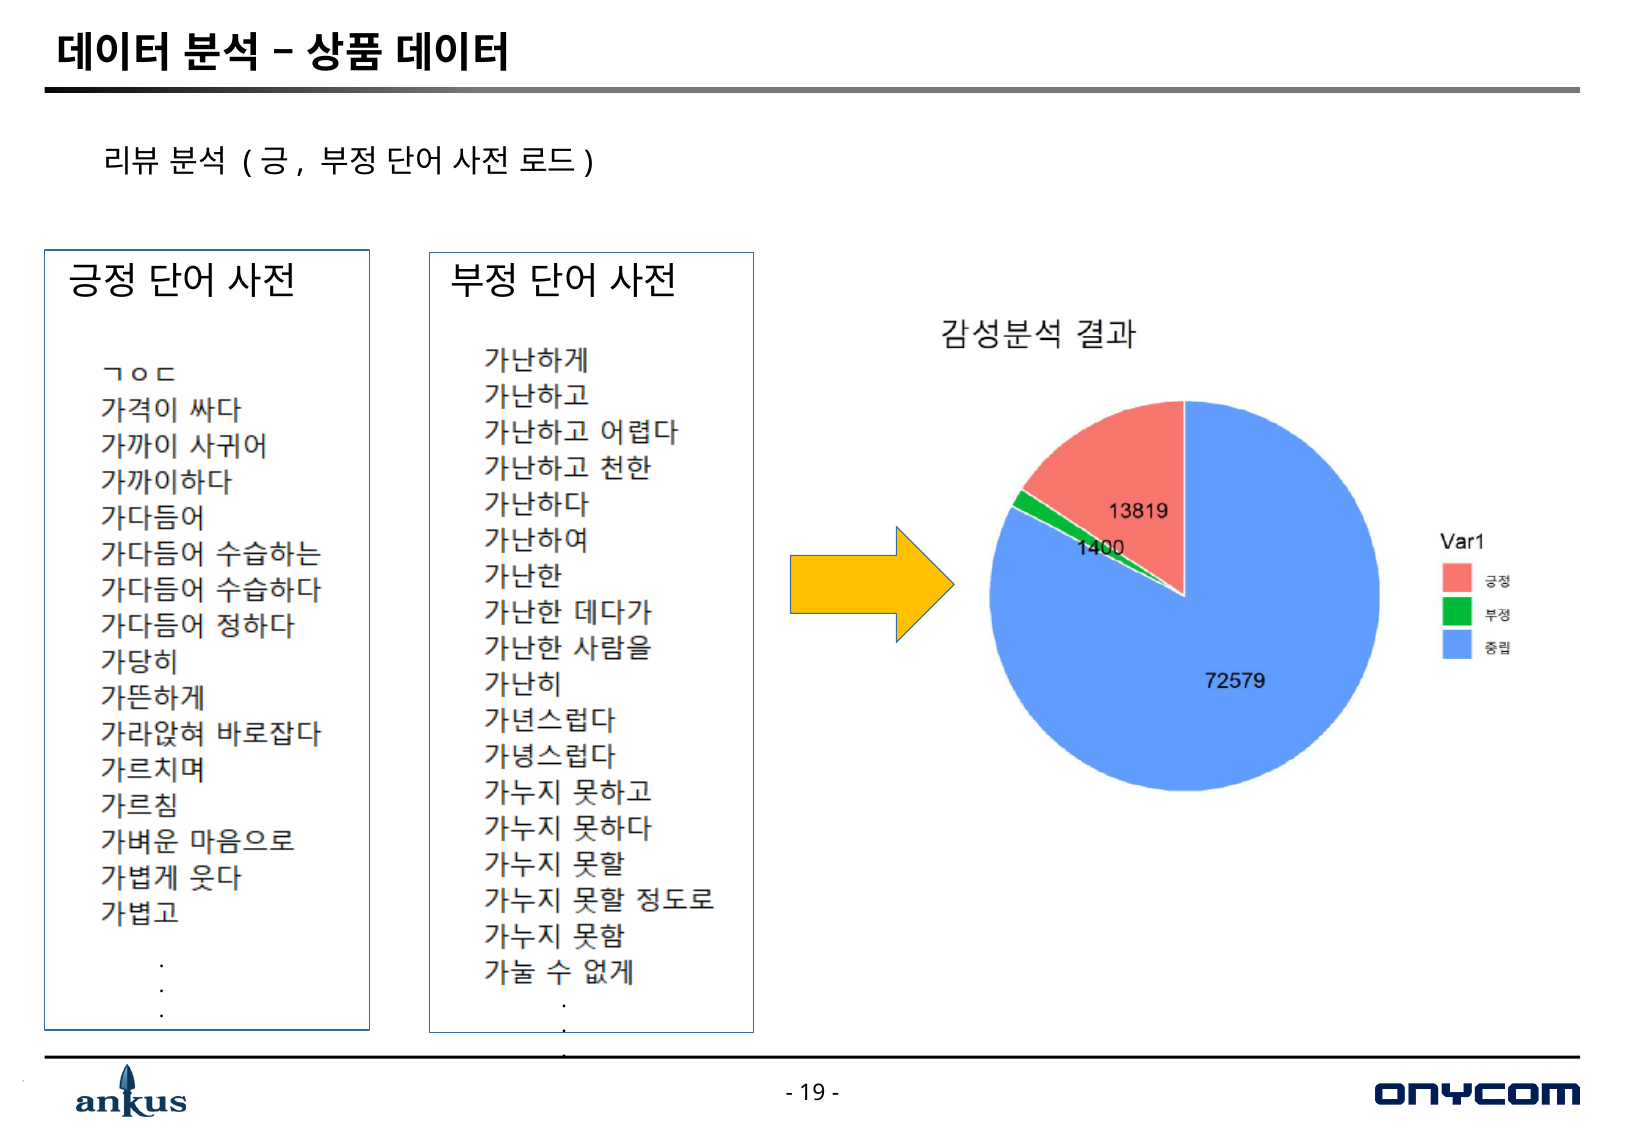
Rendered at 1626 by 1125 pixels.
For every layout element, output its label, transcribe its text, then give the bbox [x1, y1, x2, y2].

picture [480, 345, 822, 990]
picture [1350, 1060, 1601, 1125]
text_box 리뷰 분석 (긍, 부정 단어 사전 로드) [88, 133, 640, 187]
title 데이터 분석 – 상품 데이터 [44, 18, 1226, 82]
picture [94, 362, 424, 933]
text_box [427, 250, 756, 1034]
text_box . . . [546, 1034, 651, 1070]
picture [22, 1059, 296, 1125]
picture [927, 308, 1551, 817]
text_box [43, 248, 371, 1032]
text_box [827, 524, 922, 645]
